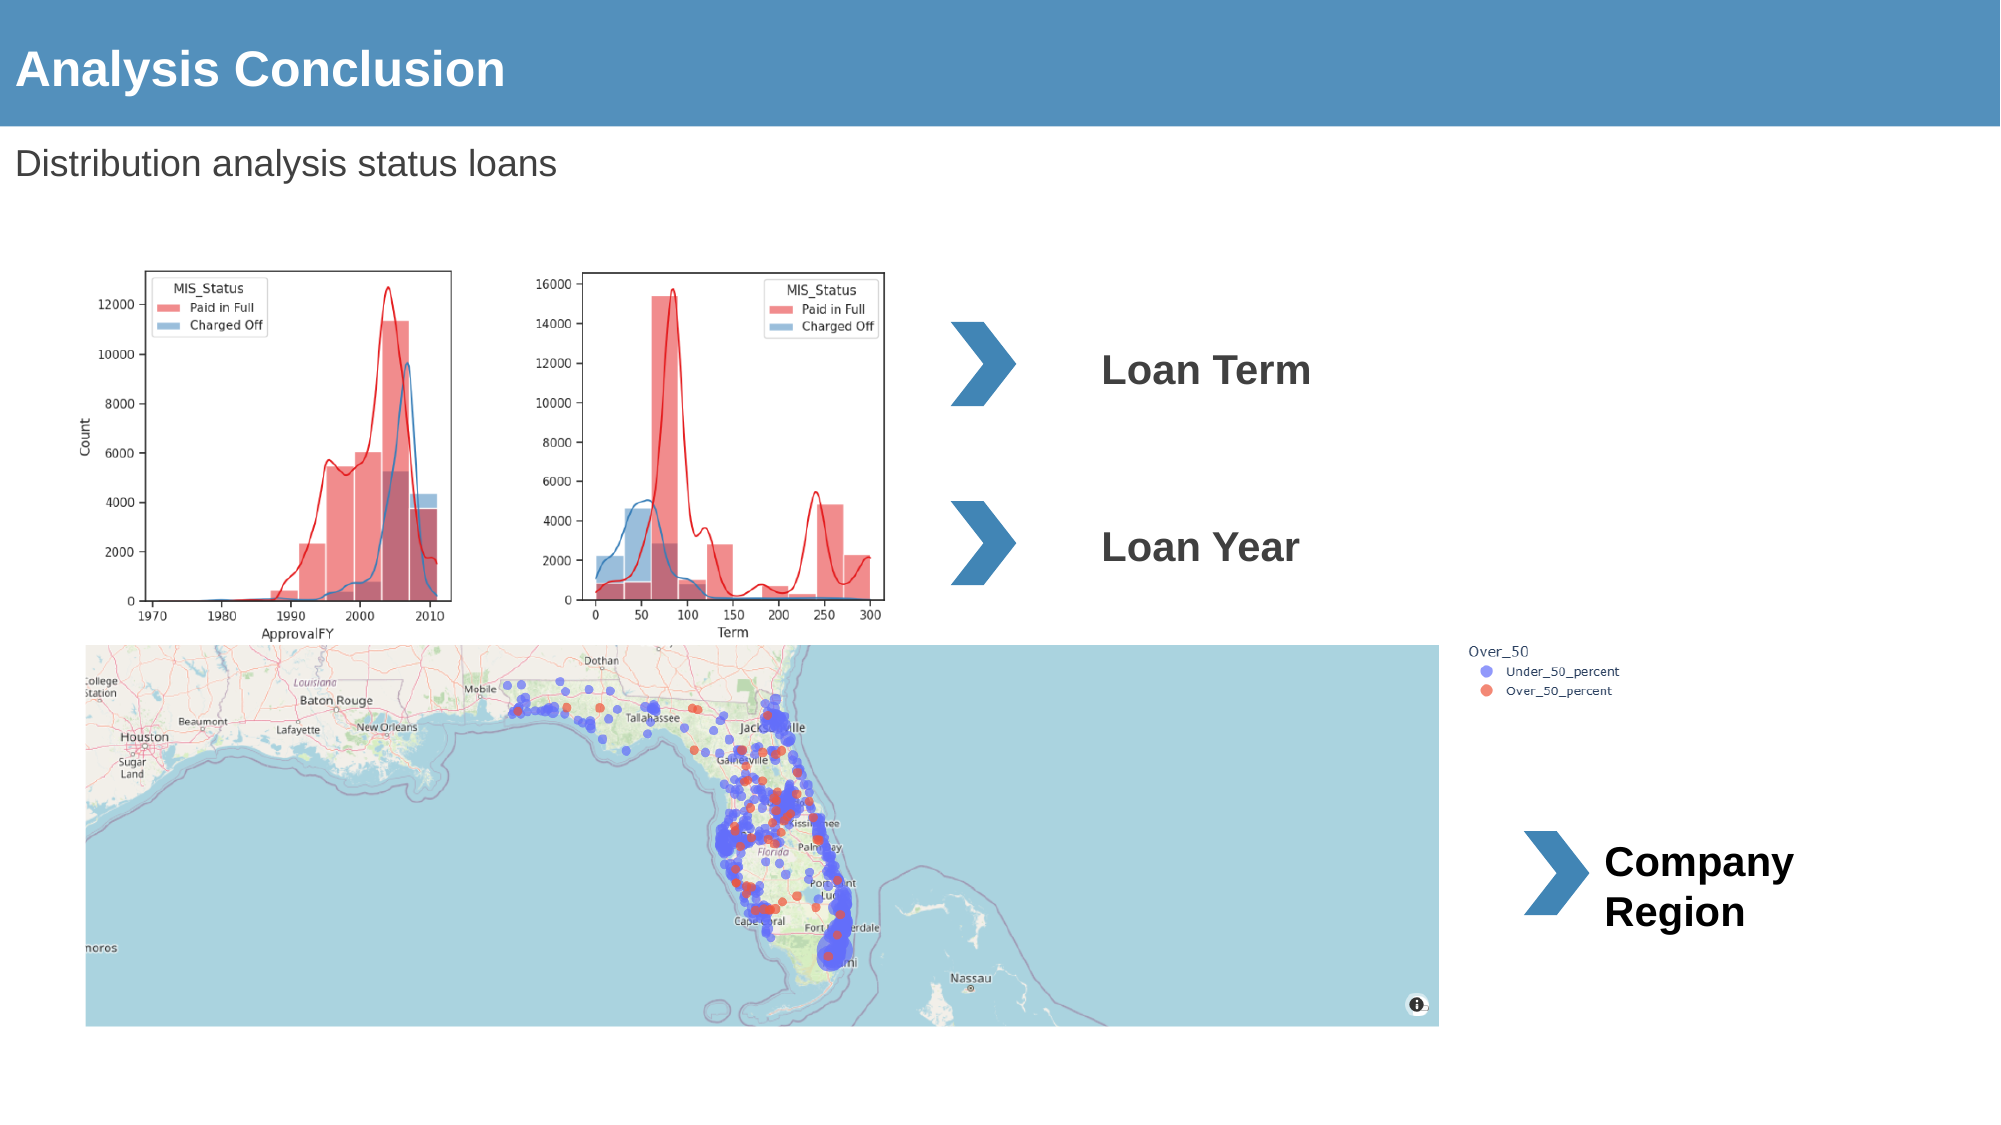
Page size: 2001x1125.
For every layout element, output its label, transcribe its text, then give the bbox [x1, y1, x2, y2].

text_box Loan Year [1086, 511, 1896, 577]
picture [67, 264, 1636, 1028]
text_box [0, 0, 2000, 127]
picture [527, 259, 894, 640]
text_box Loan Term [1086, 335, 1896, 401]
text_box Analysis Conclusion [0, 29, 608, 105]
text_box Distribution analysis status loans [0, 131, 1008, 192]
text_box [948, 320, 1018, 408]
text_box Company Region [1636, 827, 1915, 943]
text_box [948, 500, 1018, 587]
